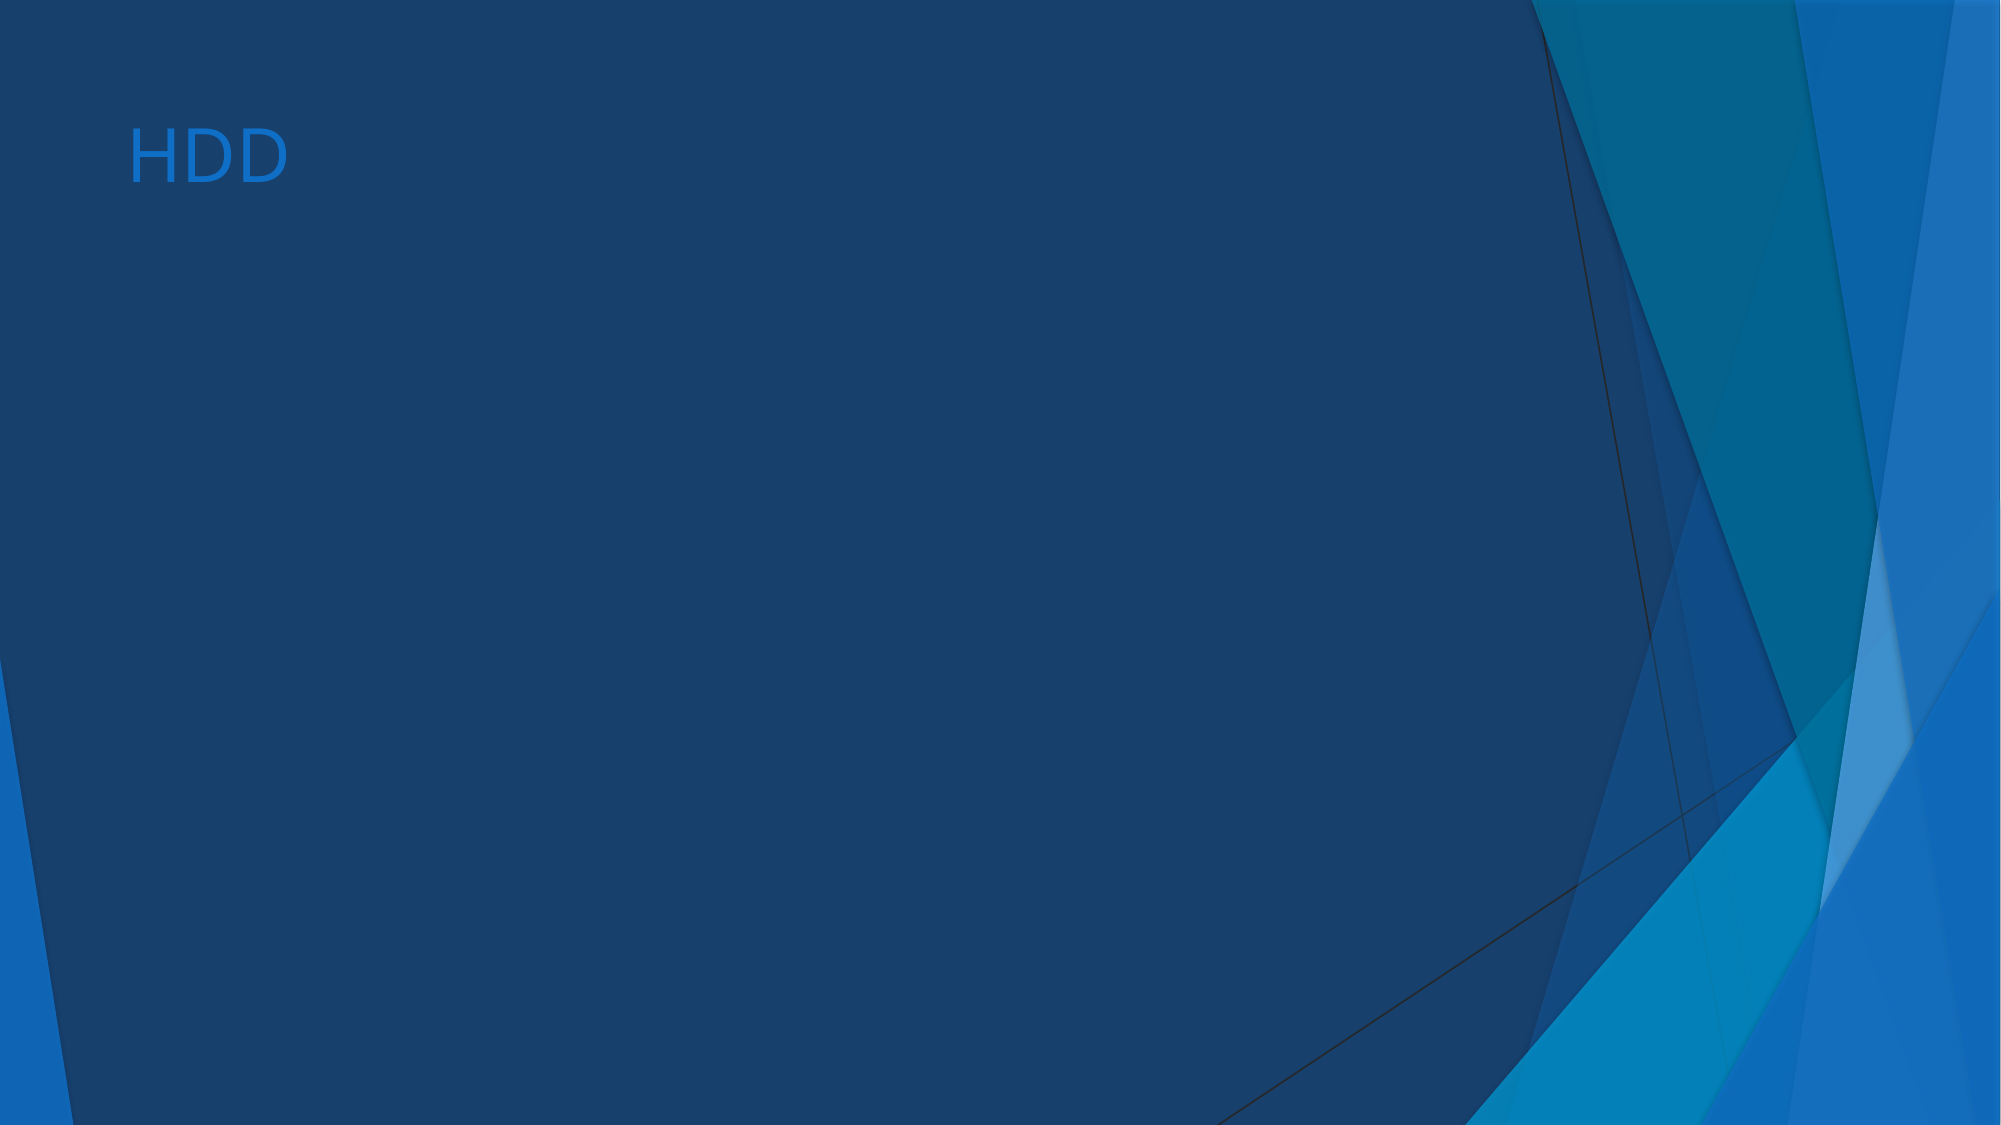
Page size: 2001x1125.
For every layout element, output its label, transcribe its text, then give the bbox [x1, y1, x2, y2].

title HDD [111, 99, 1522, 317]
